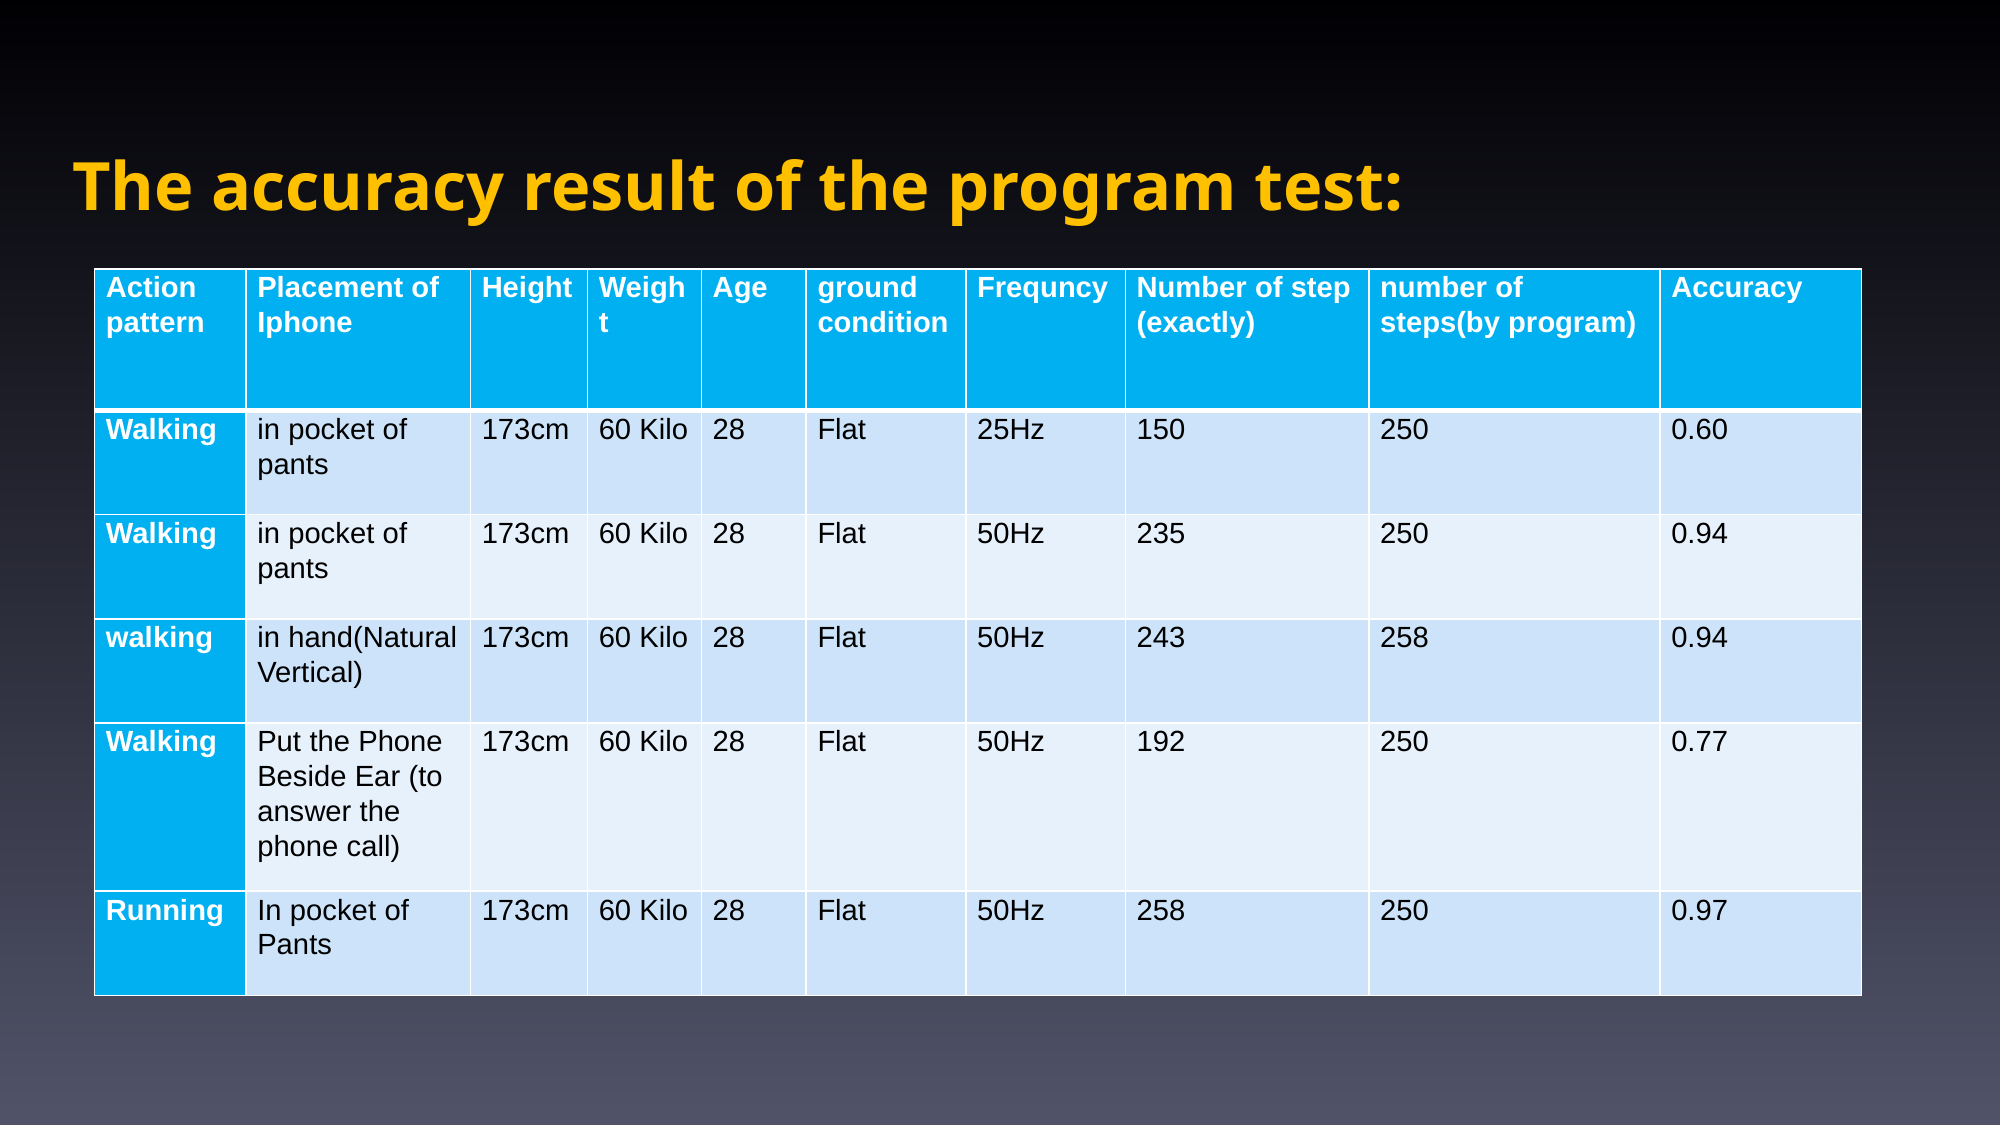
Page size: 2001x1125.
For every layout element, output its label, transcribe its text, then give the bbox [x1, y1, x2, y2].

table_cell 60 Kilo [588, 724, 701, 890]
table_header Action pattern [95, 270, 245, 408]
table_cell 173cm [471, 413, 587, 514]
table_cell 0.97 [1661, 892, 1861, 995]
table_cell 50Hz [967, 892, 1125, 995]
table_header Placement of Iphone [247, 270, 470, 408]
table_cell Flat [807, 724, 965, 890]
table_cell in pocket of pants [247, 413, 470, 514]
table_cell 60 Kilo [588, 892, 701, 995]
table_cell 28 [702, 620, 805, 722]
table_cell Flat [807, 892, 965, 995]
table_cell 173cm [471, 515, 587, 618]
table_cell 192 [1126, 724, 1368, 890]
table_cell Walking [95, 413, 245, 514]
table_cell 28 [702, 892, 805, 995]
table_header Number of step (exactly) [1126, 270, 1368, 408]
table_cell 25Hz [967, 413, 1125, 514]
table_cell 150 [1126, 413, 1368, 514]
table_cell 0.77 [1661, 724, 1861, 890]
table_cell in hand(Natural Vertical) [247, 620, 470, 722]
table_cell Walking [95, 515, 245, 618]
table_cell 258 [1126, 892, 1368, 995]
table_cell Flat [807, 515, 965, 618]
table_header Weight [588, 270, 701, 408]
table_cell Running [95, 892, 245, 995]
table_cell 60 Kilo [588, 620, 701, 722]
table_cell 28 [702, 724, 805, 890]
table_cell 28 [702, 413, 805, 514]
text_box The accuracy result of the program test: [57, 111, 1420, 231]
table_cell walking [95, 620, 245, 722]
table_header ground condition [807, 270, 965, 408]
table_cell 250 [1370, 413, 1659, 514]
table_cell 0.60 [1661, 413, 1861, 514]
table_cell 258 [1370, 620, 1659, 722]
table_cell Flat [807, 413, 965, 514]
table_cell 50Hz [967, 620, 1125, 722]
table_cell in pocket of pants [247, 515, 470, 618]
table_cell 50Hz [967, 515, 1125, 618]
table_cell 0.94 [1661, 620, 1861, 722]
table_cell 250 [1370, 515, 1659, 618]
table_cell 0.94 [1661, 515, 1861, 618]
table_cell 235 [1126, 515, 1368, 618]
table_cell 60 Kilo [588, 515, 701, 618]
table_header Age [702, 270, 805, 408]
table_cell Flat [807, 620, 965, 722]
table_cell 50Hz [967, 724, 1125, 890]
table_cell In pocket of Pants [247, 892, 470, 995]
table_cell 250 [1370, 724, 1659, 890]
table_cell Put the Phone Beside Ear (to answer the phone call) [247, 724, 470, 890]
table_cell Walking [95, 724, 245, 890]
table_cell 250 [1370, 892, 1659, 995]
table_cell 28 [702, 515, 805, 618]
table_cell 60 Kilo [588, 413, 701, 514]
table_cell 243 [1126, 620, 1368, 722]
table_cell 173cm [471, 892, 587, 995]
table_header Accuracy [1661, 270, 1861, 408]
table_header number of steps(by program) [1370, 270, 1659, 408]
table_header Height [471, 270, 587, 408]
table_cell 173cm [471, 724, 587, 890]
table_header Frequncy [967, 270, 1125, 408]
table_cell 173cm [471, 620, 587, 722]
